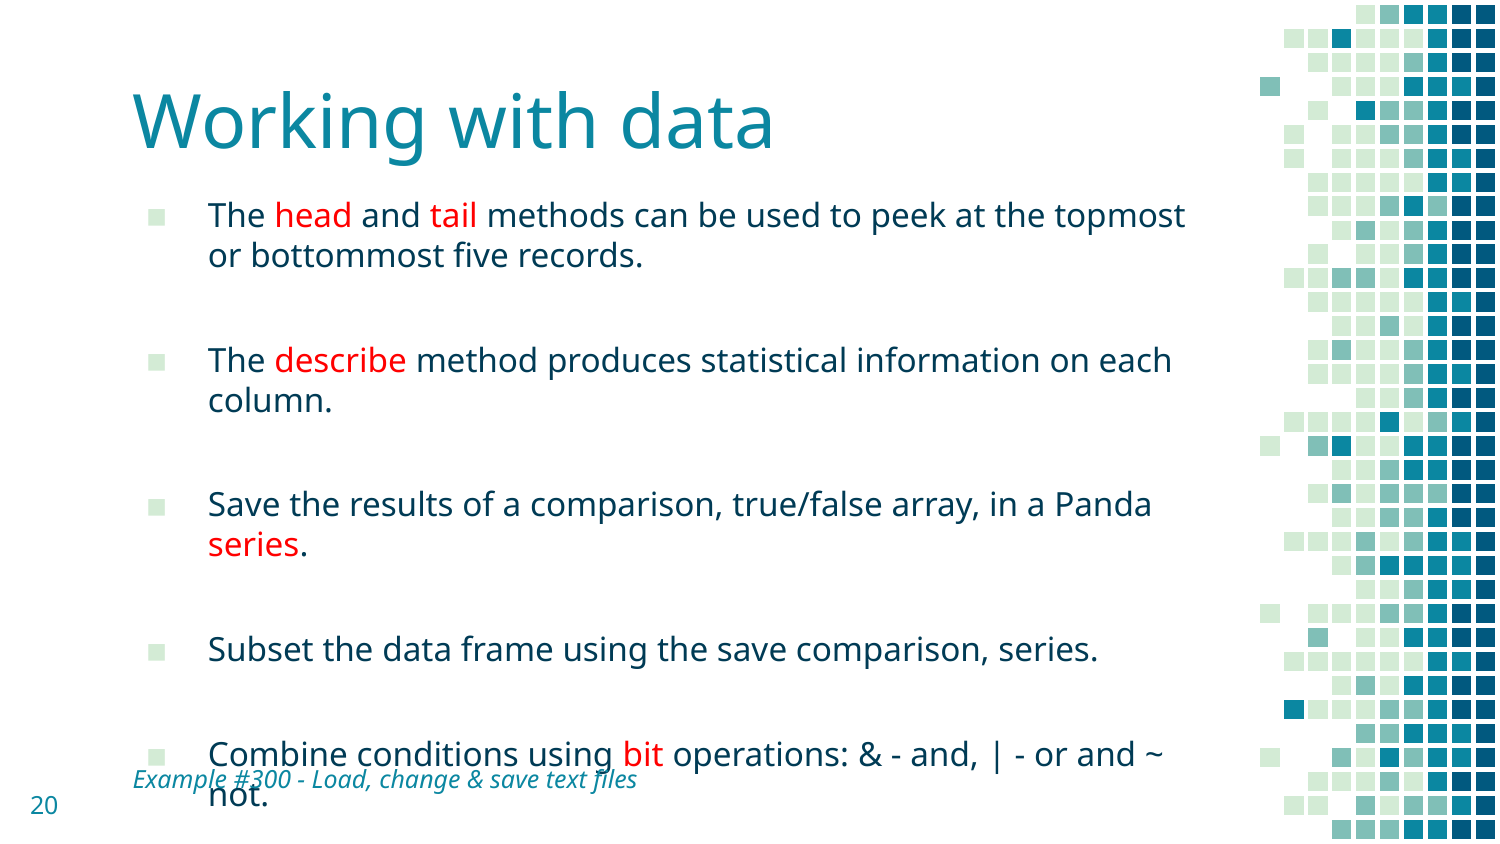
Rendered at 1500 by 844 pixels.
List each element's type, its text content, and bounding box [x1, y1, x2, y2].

slide_number 20 [15, 774, 105, 839]
title Working with data [117, 38, 1227, 178]
text_box Example #300 - Load, change & save text files [117, 718, 1251, 807]
list The head and tail methods can be used to peek at the topmost or bottommost five records. The describe method produces statistical information on each column. Save the results of a comparison, true/false array, in a Panda series. Subset the data frame using the save comparison, series. Combine conditions using bit operations: & - and, | - or and ~ not. [117, 178, 1227, 718]
